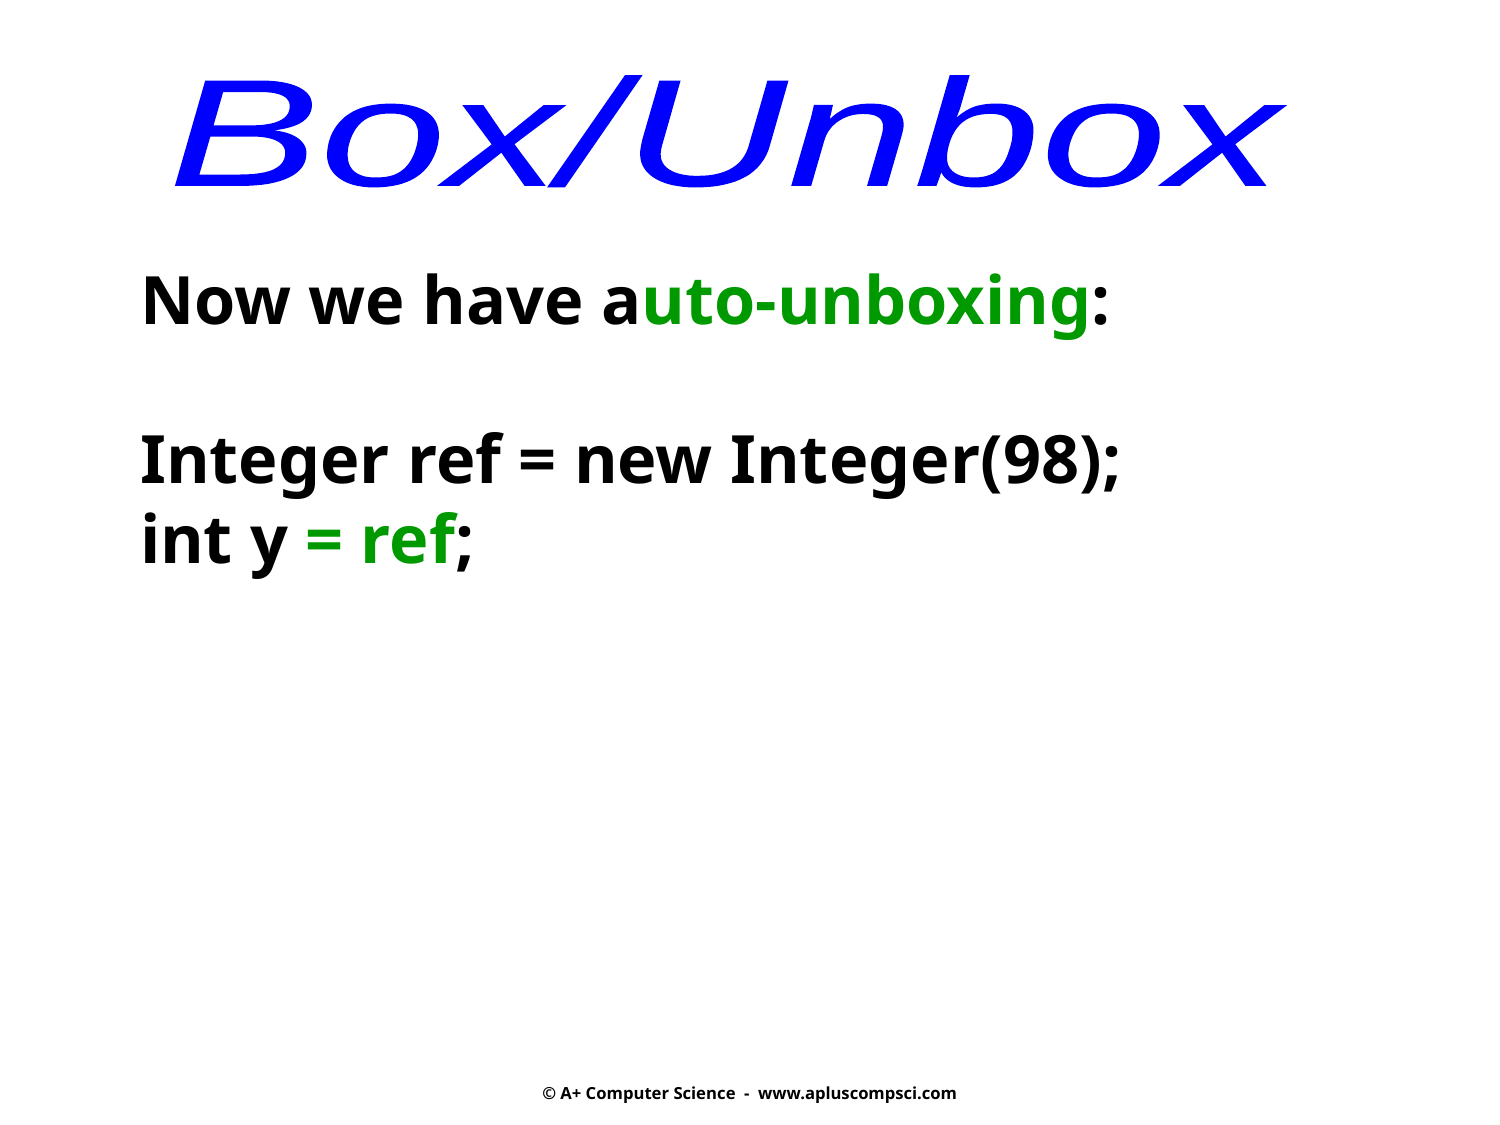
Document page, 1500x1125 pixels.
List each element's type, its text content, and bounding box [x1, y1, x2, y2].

text_box Now we have auto-unboxing: Integer ref = new Integer(98); int y = ref; [125, 249, 1209, 585]
text_box © A+ Computer Science - www.apluscompsci.com [512, 1024, 988, 1100]
